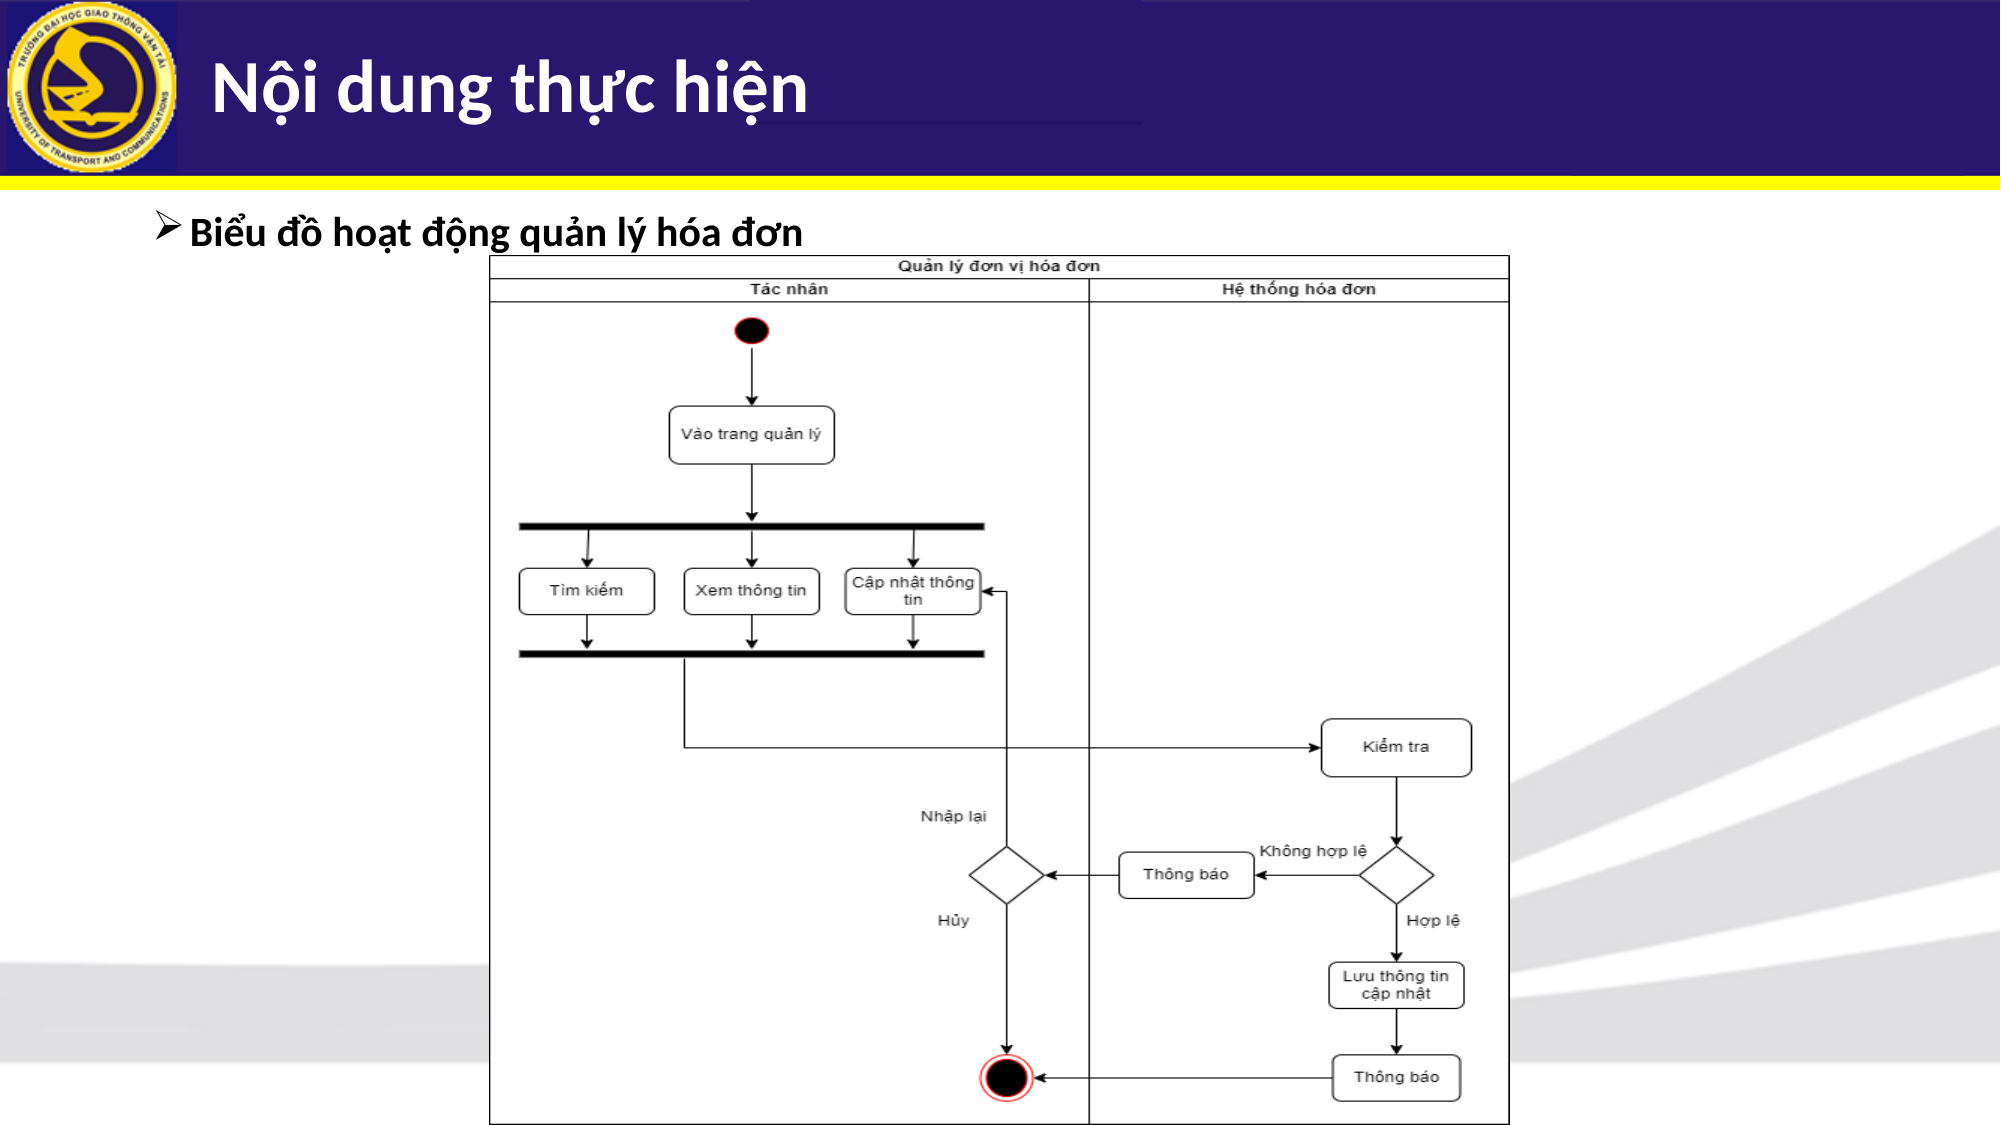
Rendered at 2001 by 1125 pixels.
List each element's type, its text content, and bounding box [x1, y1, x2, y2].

picture [0, 191, 2000, 1125]
picture [0, 0, 196, 175]
list Biểu đồ hoạt động quản lý hóa đơn [137, 203, 1863, 281]
title Nội dung thực hiện [196, 0, 2000, 176]
